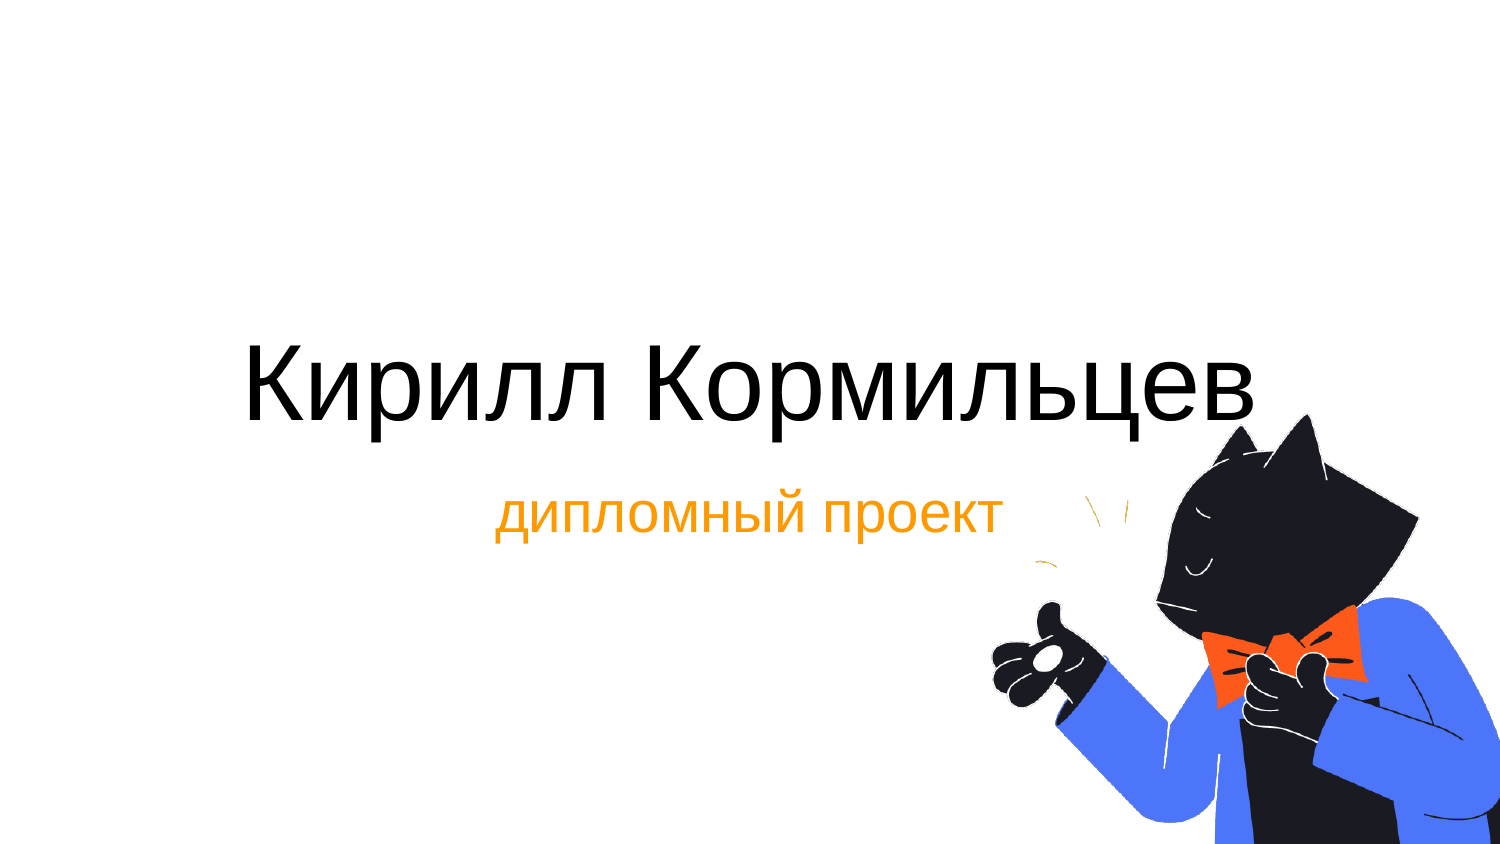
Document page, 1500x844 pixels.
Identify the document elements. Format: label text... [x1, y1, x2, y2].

subtitle дипломный проект [51, 464, 1449, 595]
title Кирилл Кормильцев [51, 122, 1449, 459]
picture [0, 0, 1500, 844]
